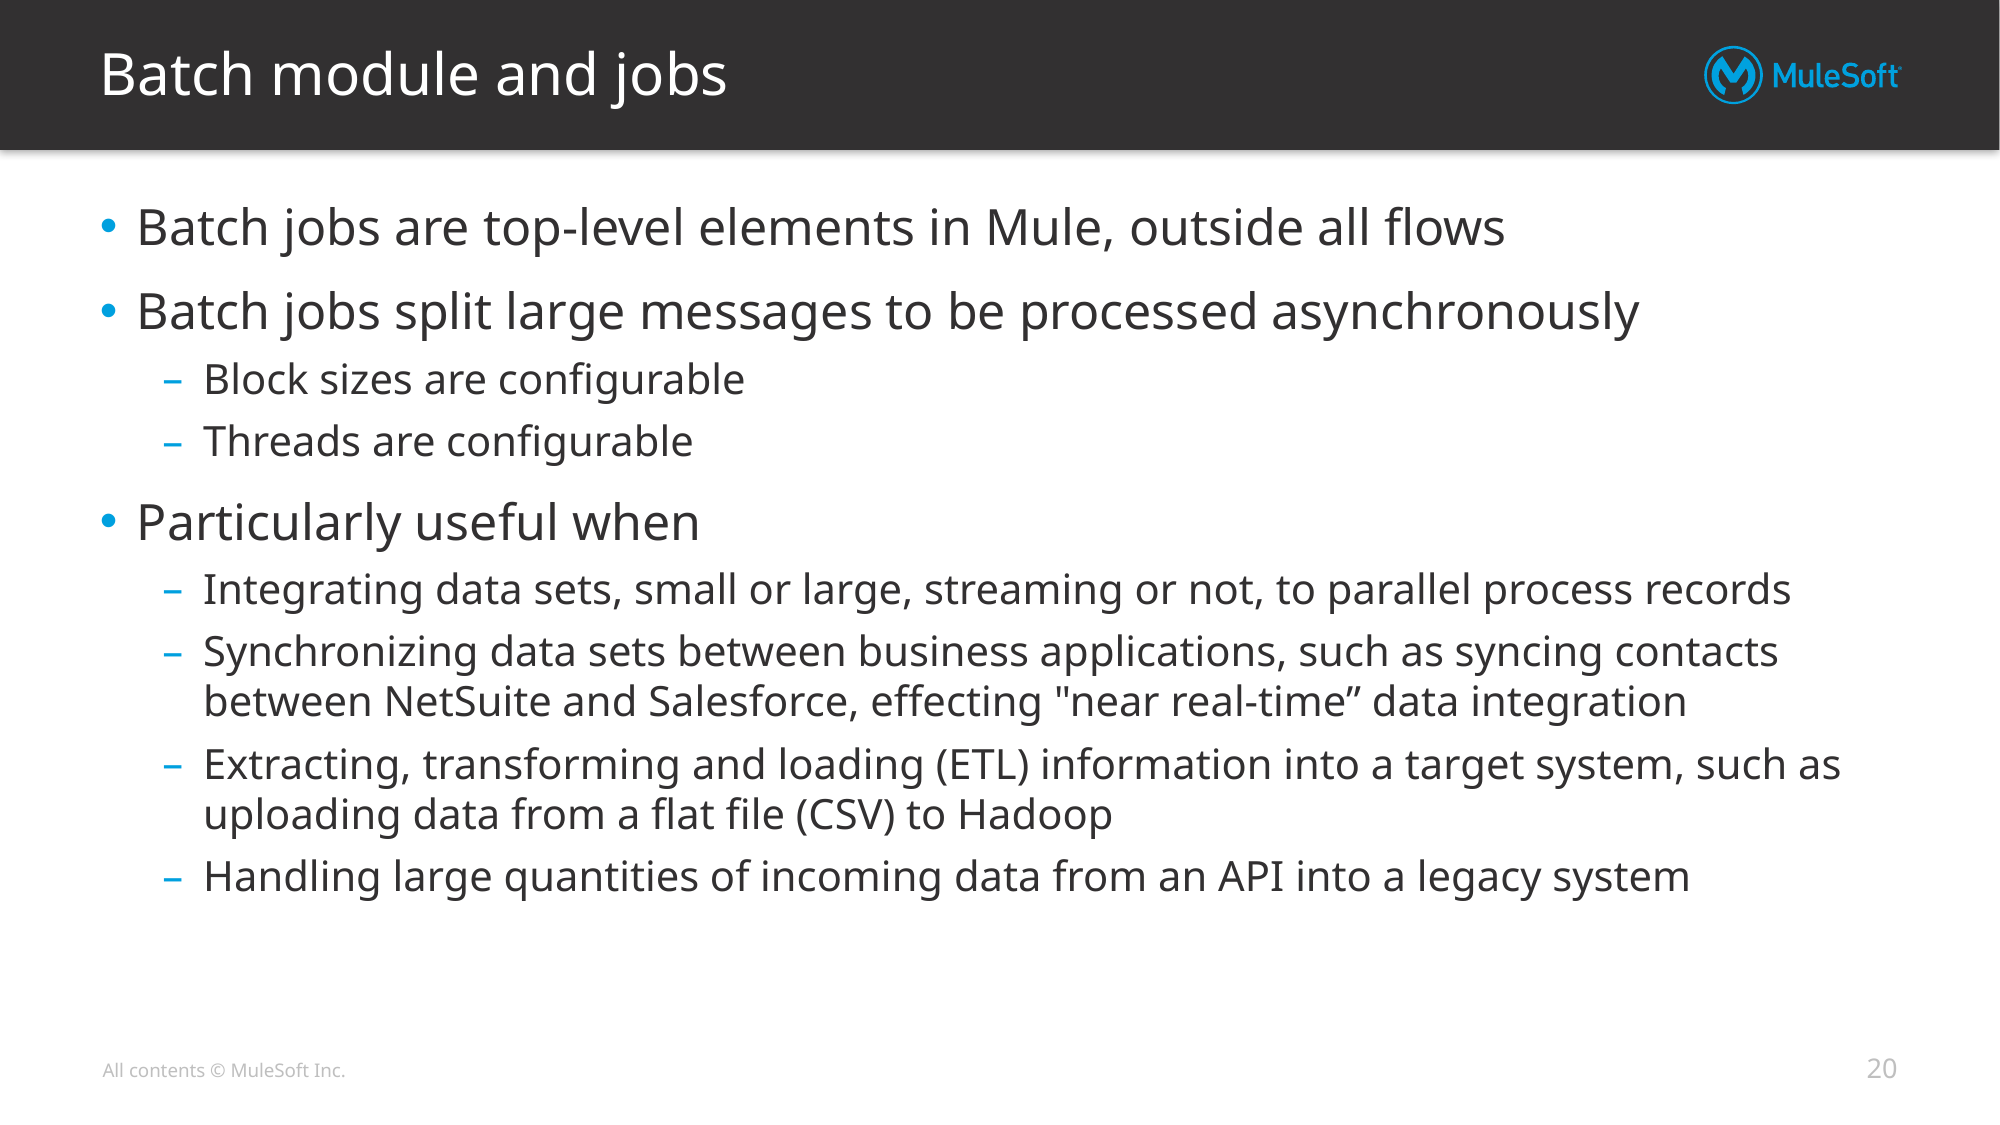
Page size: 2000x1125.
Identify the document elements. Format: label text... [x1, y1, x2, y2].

slide_number 20 [1785, 1039, 1898, 1100]
title Batch module and jobs [99, 0, 1656, 148]
list Batch jobs are top-level elements in Mule, outside all flows Batch jobs split large messages to be processed asynchronously Block sizes are configurable Threads are configurable Particularly useful when Integrating data sets, small or large, streaming or not, to parallel process records Synchronizing data sets between business applications, such as syncing contacts between NetSuite and Salesforce, effecting "near real-time” data integration Extracting, transforming and loading (ETL) information into a target system, such as uploading data from a flat file (CSV) to Hadoop Handling large quantities of incoming data from an API into a legacy system [99, 195, 1898, 1019]
